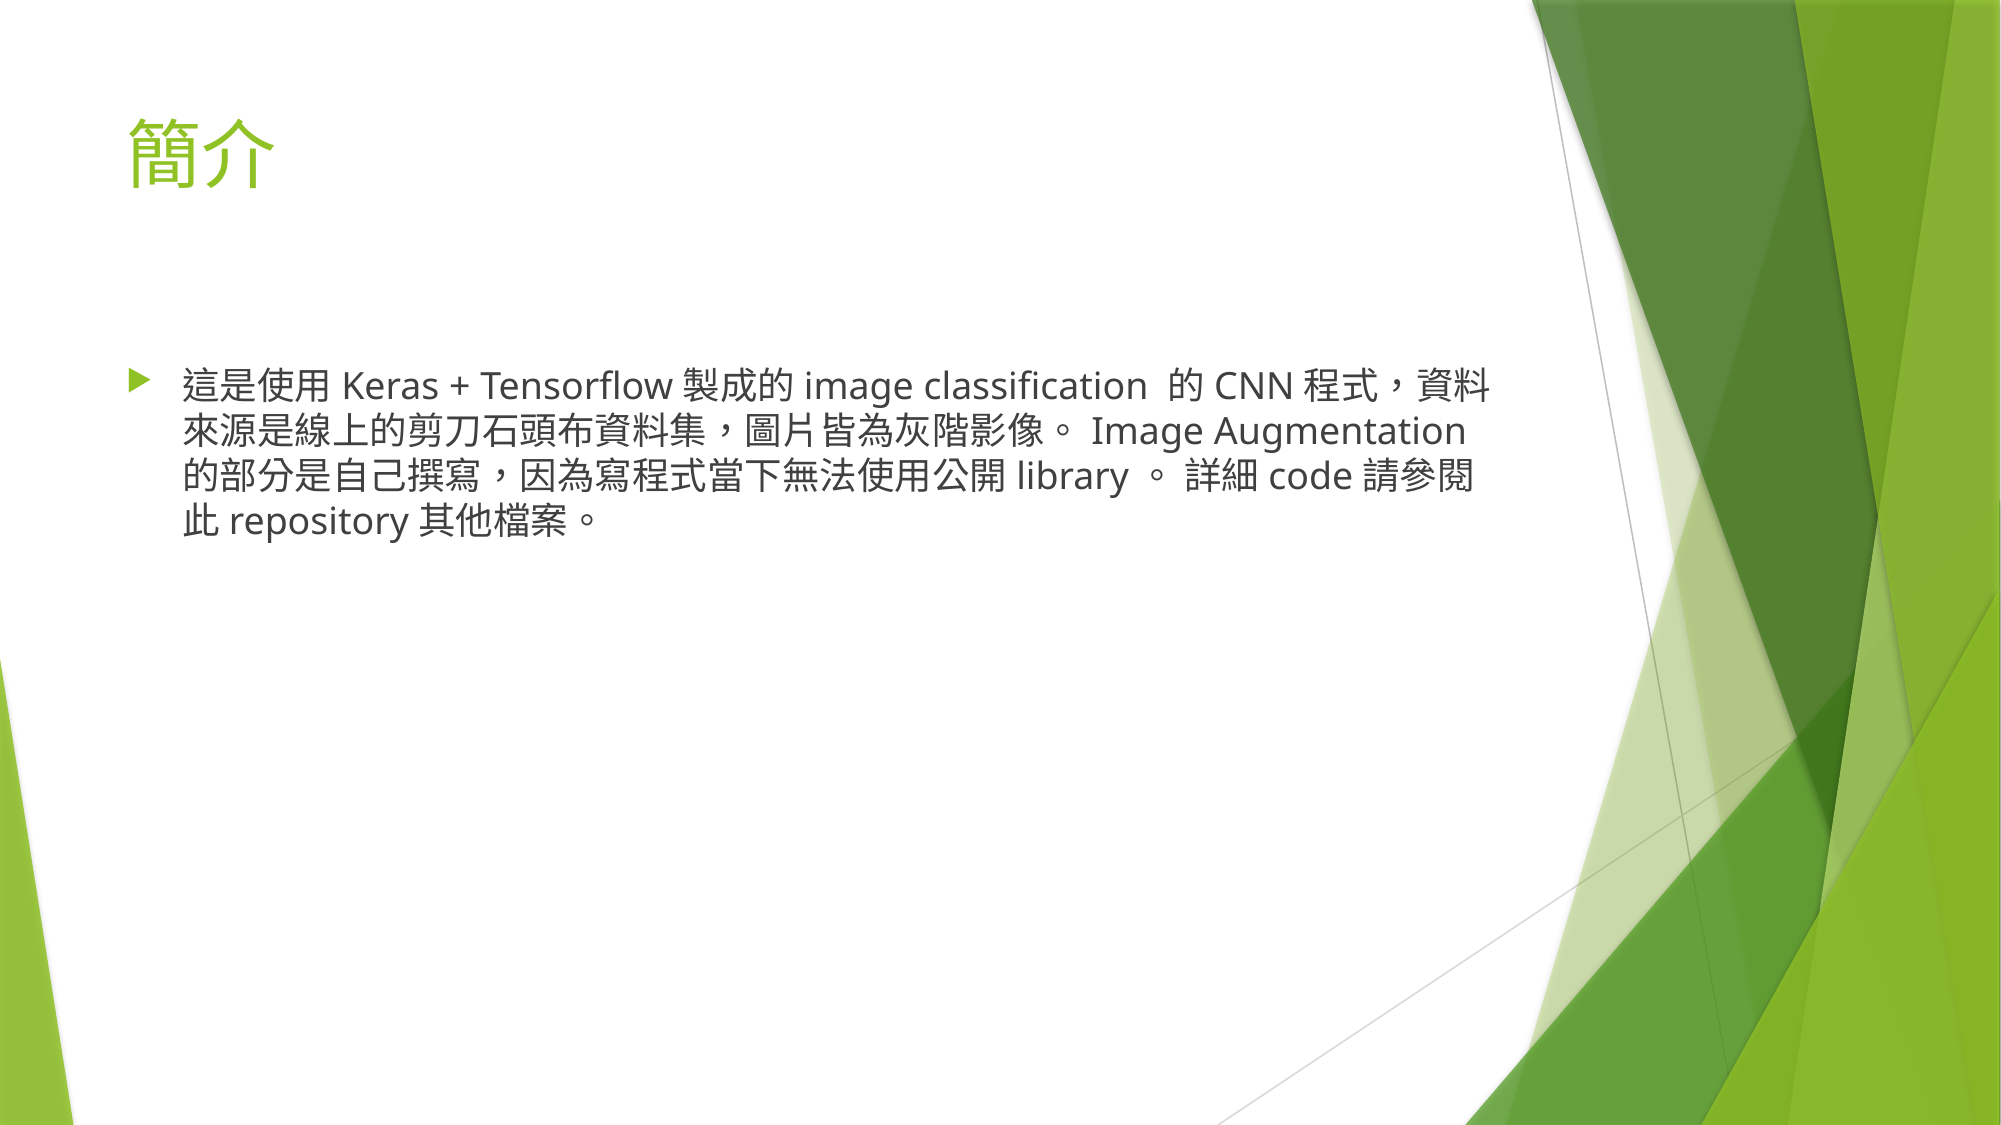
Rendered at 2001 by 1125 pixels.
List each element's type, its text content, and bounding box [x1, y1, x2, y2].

list 這是使用Keras + Tensorflow製成的image classification 的CNN程式，資料來源是線上的剪刀石頭布資料集，圖片皆為灰階影像。Image Augmentation的部分是自己撰寫，因為寫程式當下無法使用公開library。 詳細code請參閱此repository其他檔案。 [111, 354, 1522, 992]
title 簡介 [111, 99, 1522, 317]
